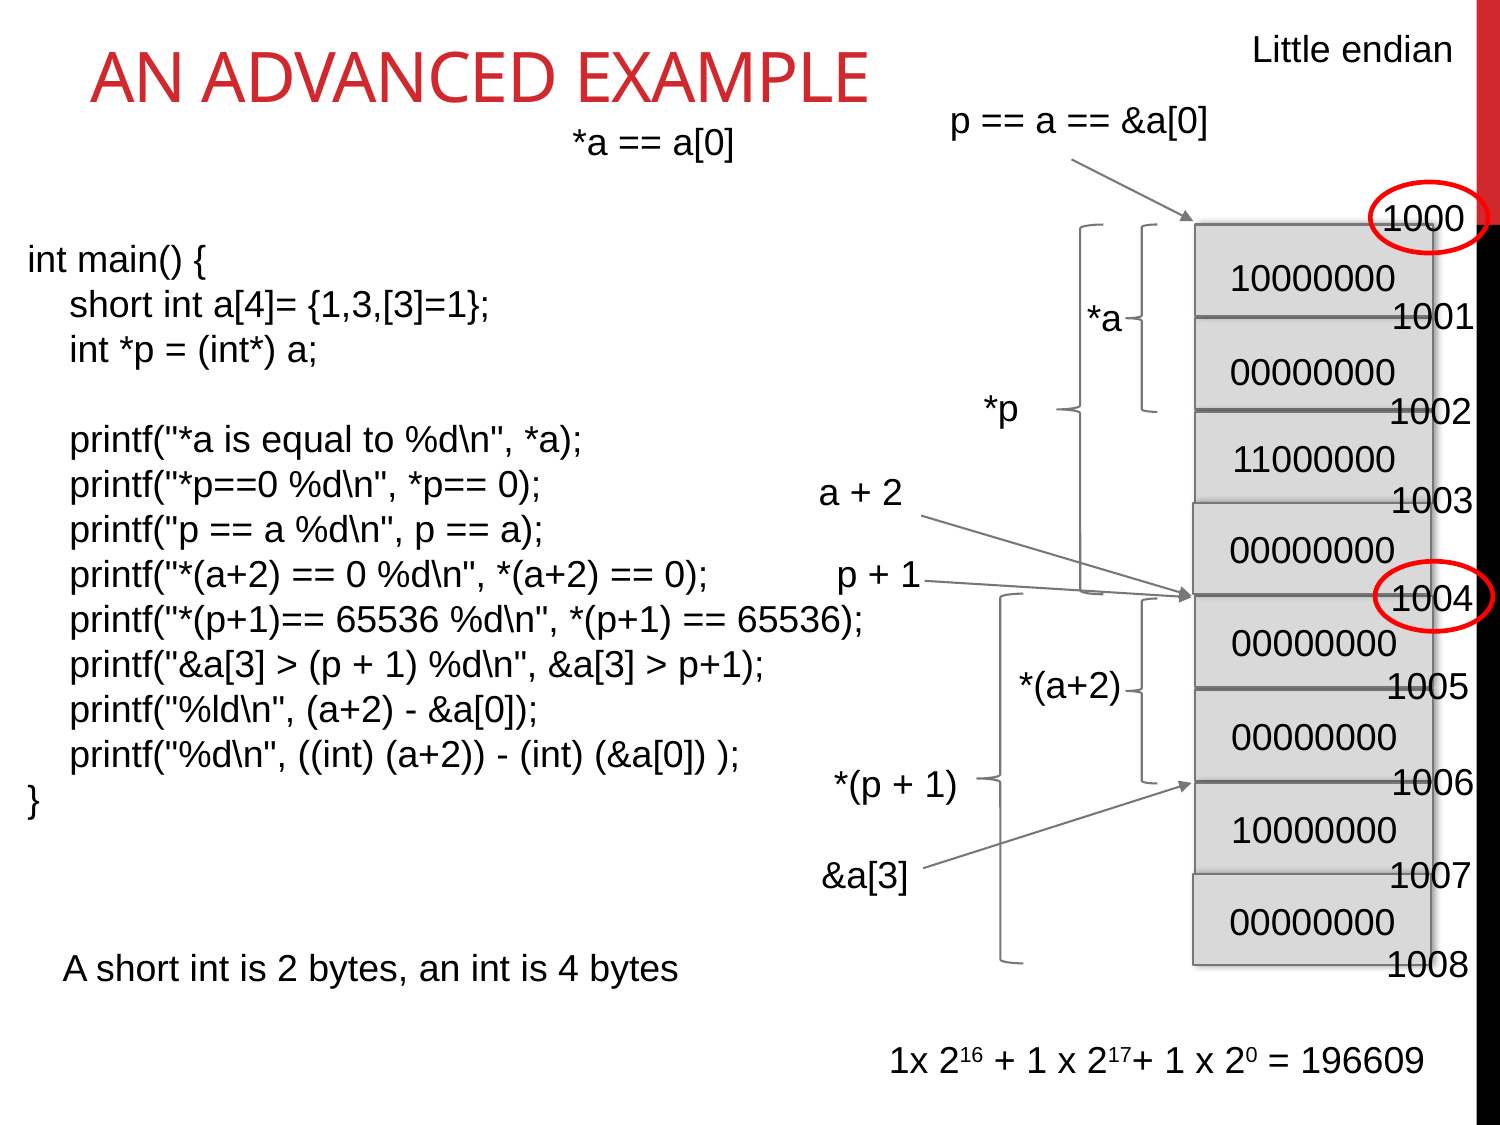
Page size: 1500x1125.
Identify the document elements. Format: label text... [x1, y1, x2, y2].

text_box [1365, 186, 1491, 994]
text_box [802, 459, 1192, 597]
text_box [922, 88, 1226, 222]
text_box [817, 910, 1024, 964]
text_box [1369, 181, 1494, 632]
text_box Little endian [1237, 17, 1469, 77]
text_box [817, 593, 1024, 777]
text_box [1070, 227, 1158, 413]
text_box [805, 782, 1192, 905]
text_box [1032, 608, 1158, 777]
text_box *a == a[0] [557, 110, 751, 171]
title An advanced example [75, 25, 1428, 124]
text_box 1x 216 + 1 x 217+ 1 x 20 = 196609 [874, 1028, 1441, 1089]
text_box int main() { short int a[4]= {1,3,[3]=1}; int *p = (int*) a; printf("*a is equal to %d\n", *a); printf("*p==0 %d\n", *p== 0); printf("p == a %d\n", p == a); printf("*(a+2) == 0 %d\n", *(a+2) == 0); printf("*(p+1)== 65536 %d\n", *(p+1) == 65536); printf("&a[3] > (p + 1) %d\n", &a[3] > p+1); printf("%ld\n", (a+2) - &a[0]); printf("%d\n", ((int) (a+2)) - (int) (&a[0]) ); } [12, 228, 966, 828]
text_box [967, 227, 1104, 454]
text_box A short int is 2 bytes, an int is 4 bytes [47, 936, 695, 997]
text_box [820, 541, 1193, 604]
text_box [1192, 223, 1364, 966]
